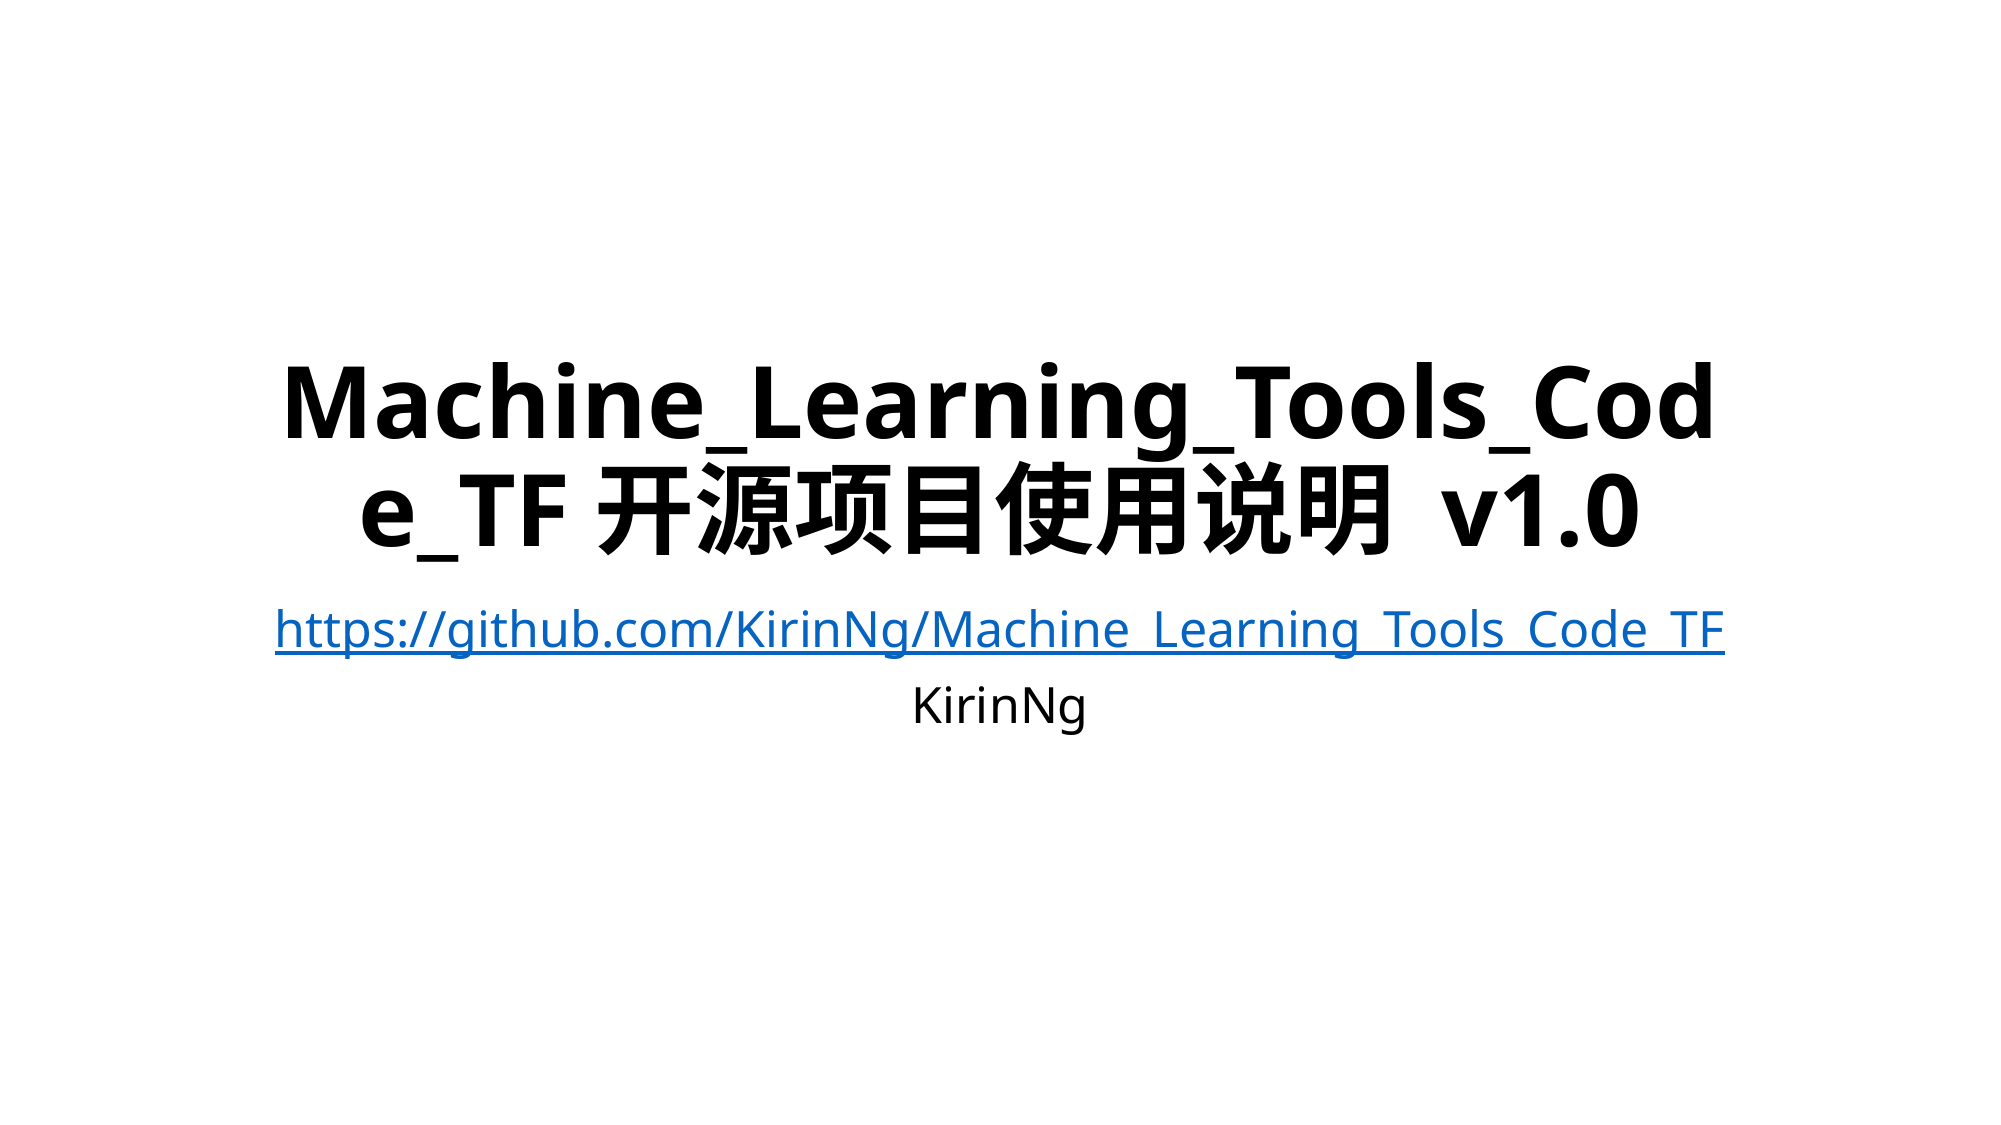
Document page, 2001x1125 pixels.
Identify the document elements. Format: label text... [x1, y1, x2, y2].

title Machine_Learning_Tools_Code_TF开源项目使用说明 v1.0 [249, 184, 1750, 576]
subtitle https://github.com/KirinNg/Machine_Learning_Tools_Code_TF KirinNg [249, 590, 1750, 863]
